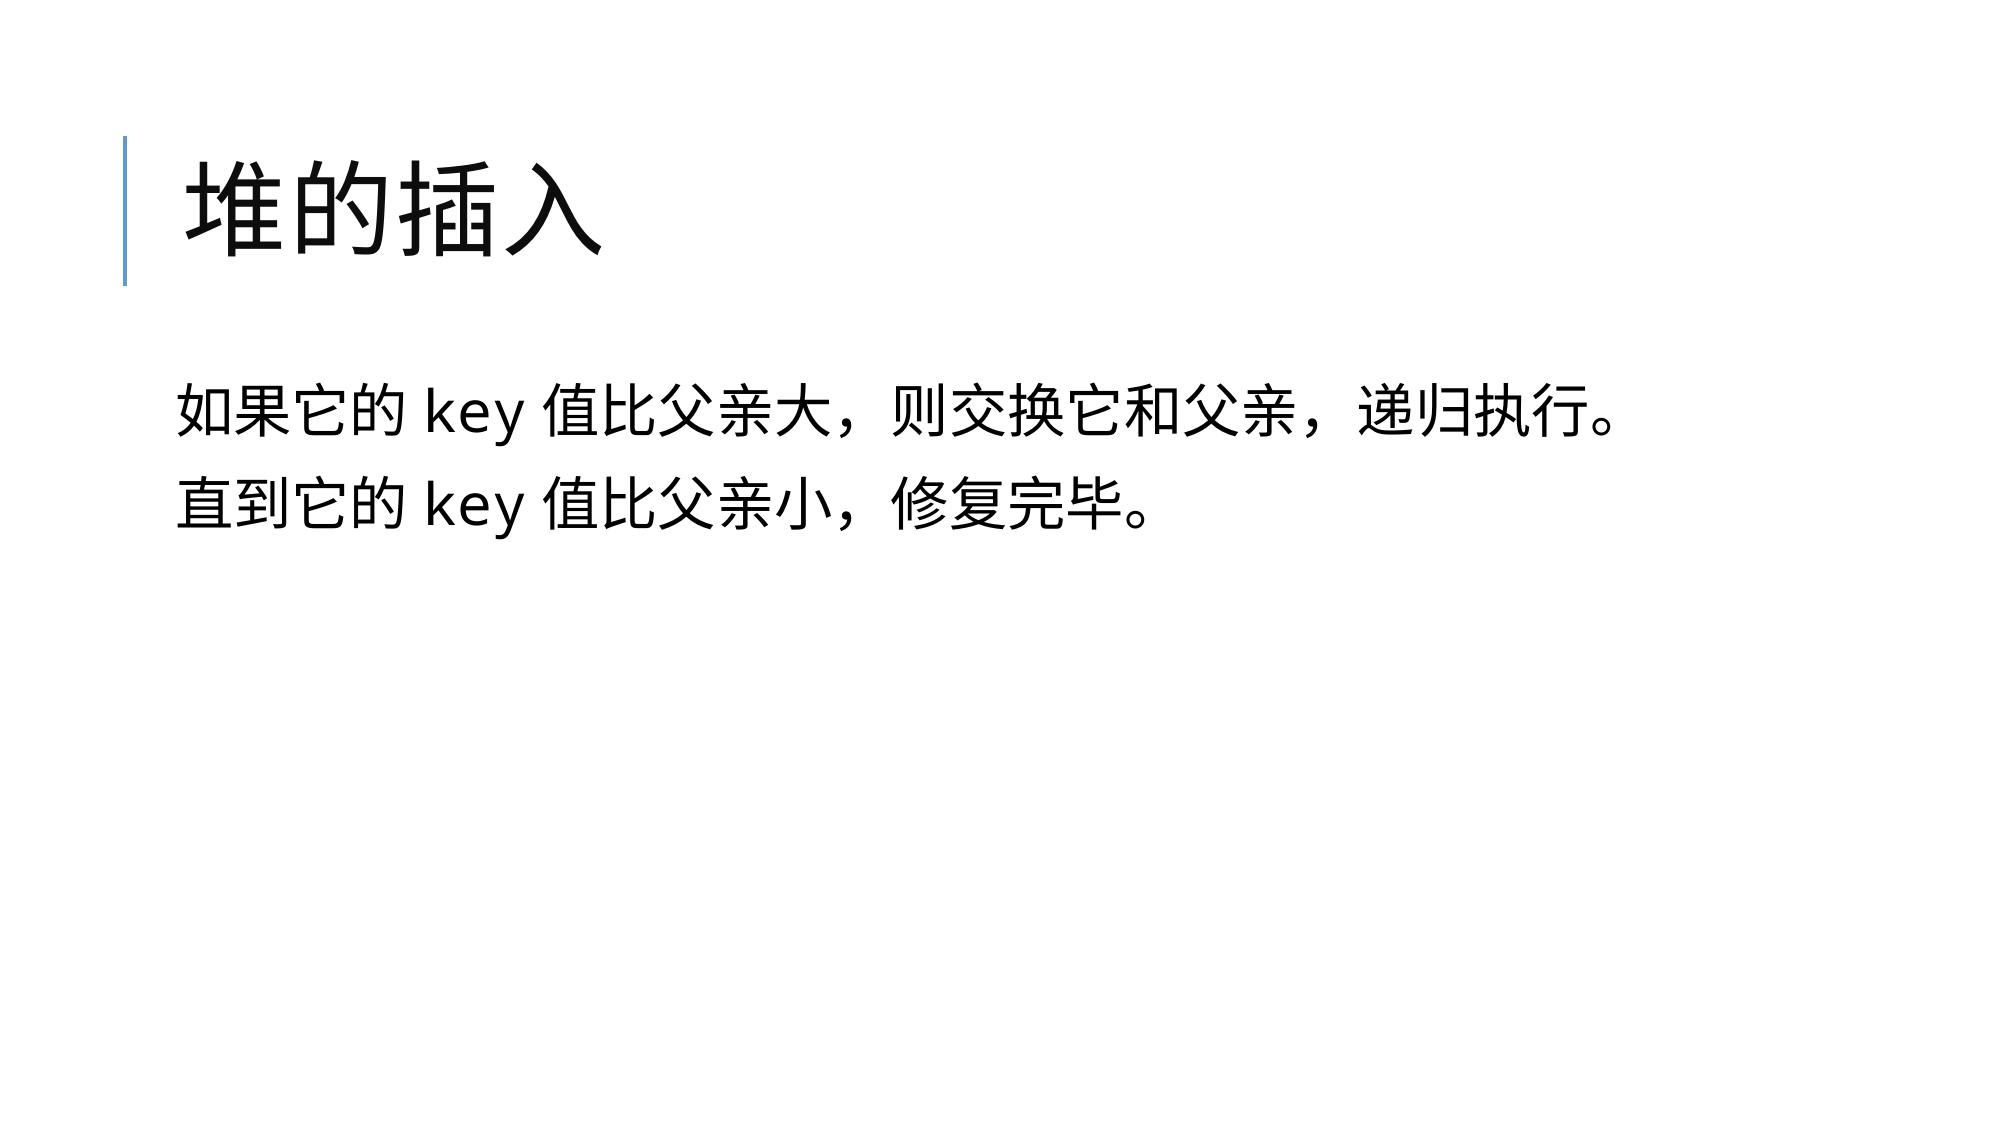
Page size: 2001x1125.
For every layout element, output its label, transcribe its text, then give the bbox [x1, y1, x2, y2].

title 堆的插入 [168, 96, 1763, 342]
list 如果它的key值比父亲大，则交换它和父亲，递归执行。 直到它的key值比父亲小，修复完毕。 [168, 375, 1763, 1035]
